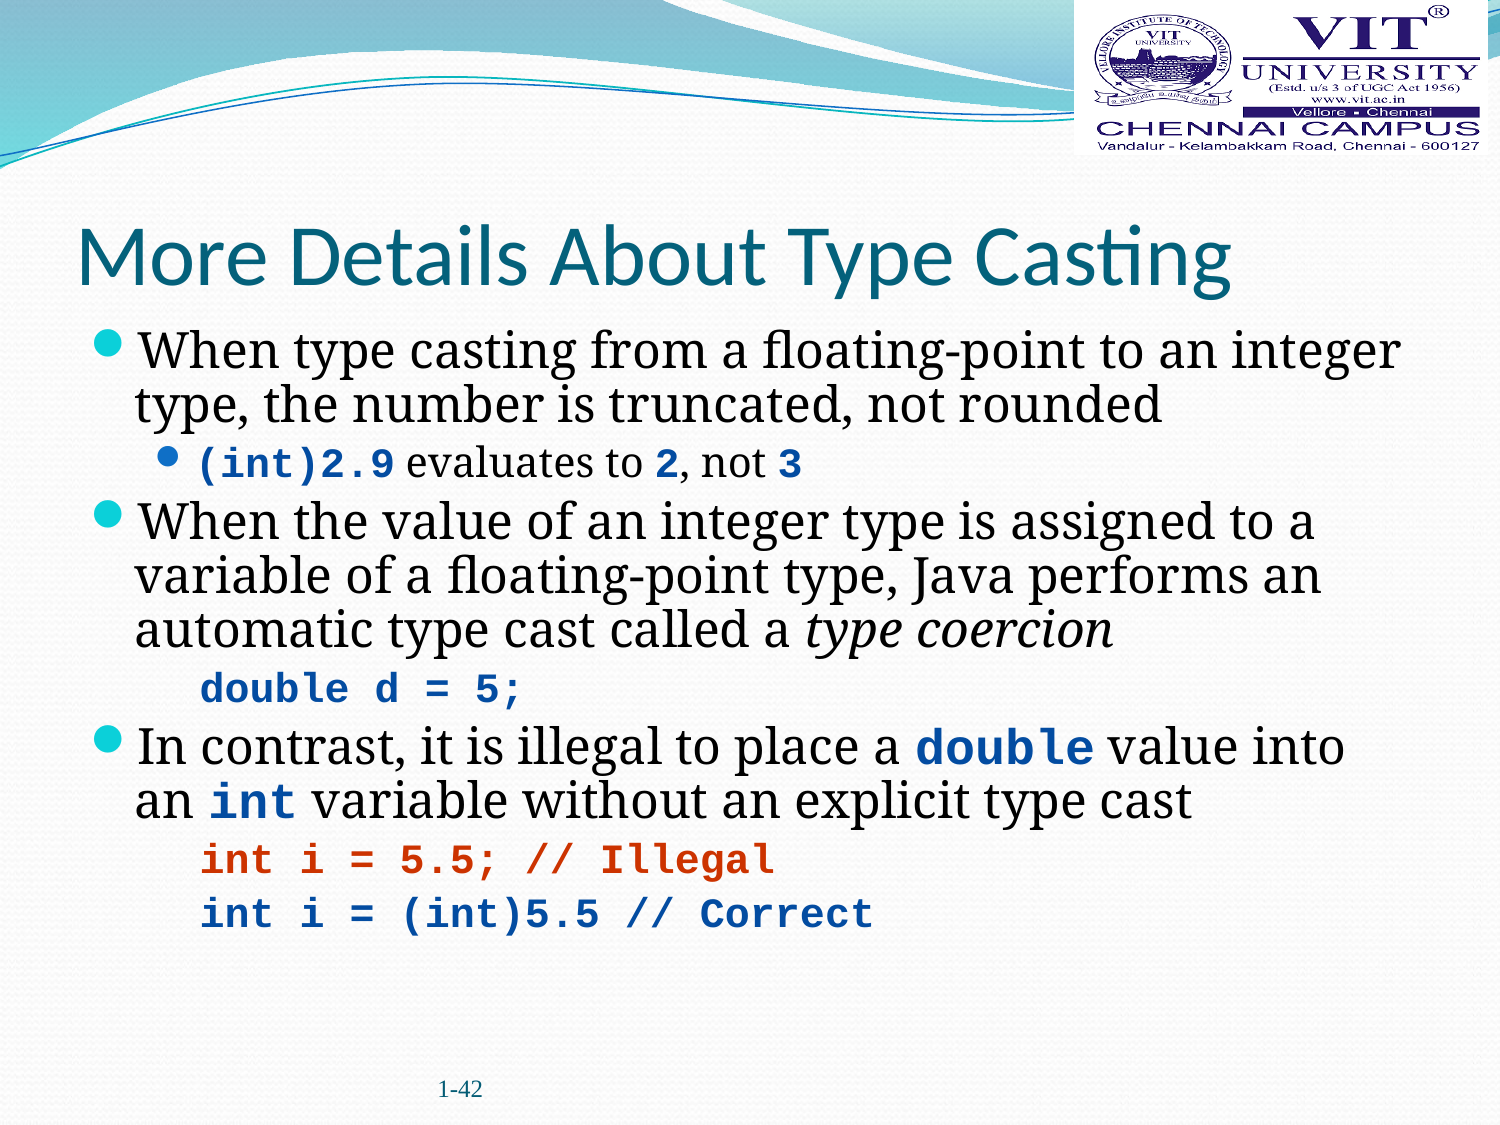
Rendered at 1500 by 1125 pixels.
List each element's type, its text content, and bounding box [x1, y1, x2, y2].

list When type casting from a floating-point to an integer type, the number is truncated, not rounded (int)2.9 evaluates to 2, not 3 When the value of an integer type is assigned to a variable of a floating-point type, Java performs an automatic type cast called a type coercion double d = 5; In contrast, it is illegal to place a double value into an int variable without an explicit type cast int i = 5.5; // Illegal int i = (int)5.5 // Correct [75, 317, 1425, 1038]
picture [196, 85, 862, 115]
picture [839, 109, 940, 115]
title More Details About Type Casting [75, 115, 1425, 304]
picture [176, 78, 583, 115]
slide_number 1-42 [437, 1042, 988, 1103]
picture [24, 146, 53, 156]
picture [0, 0, 1500, 1125]
